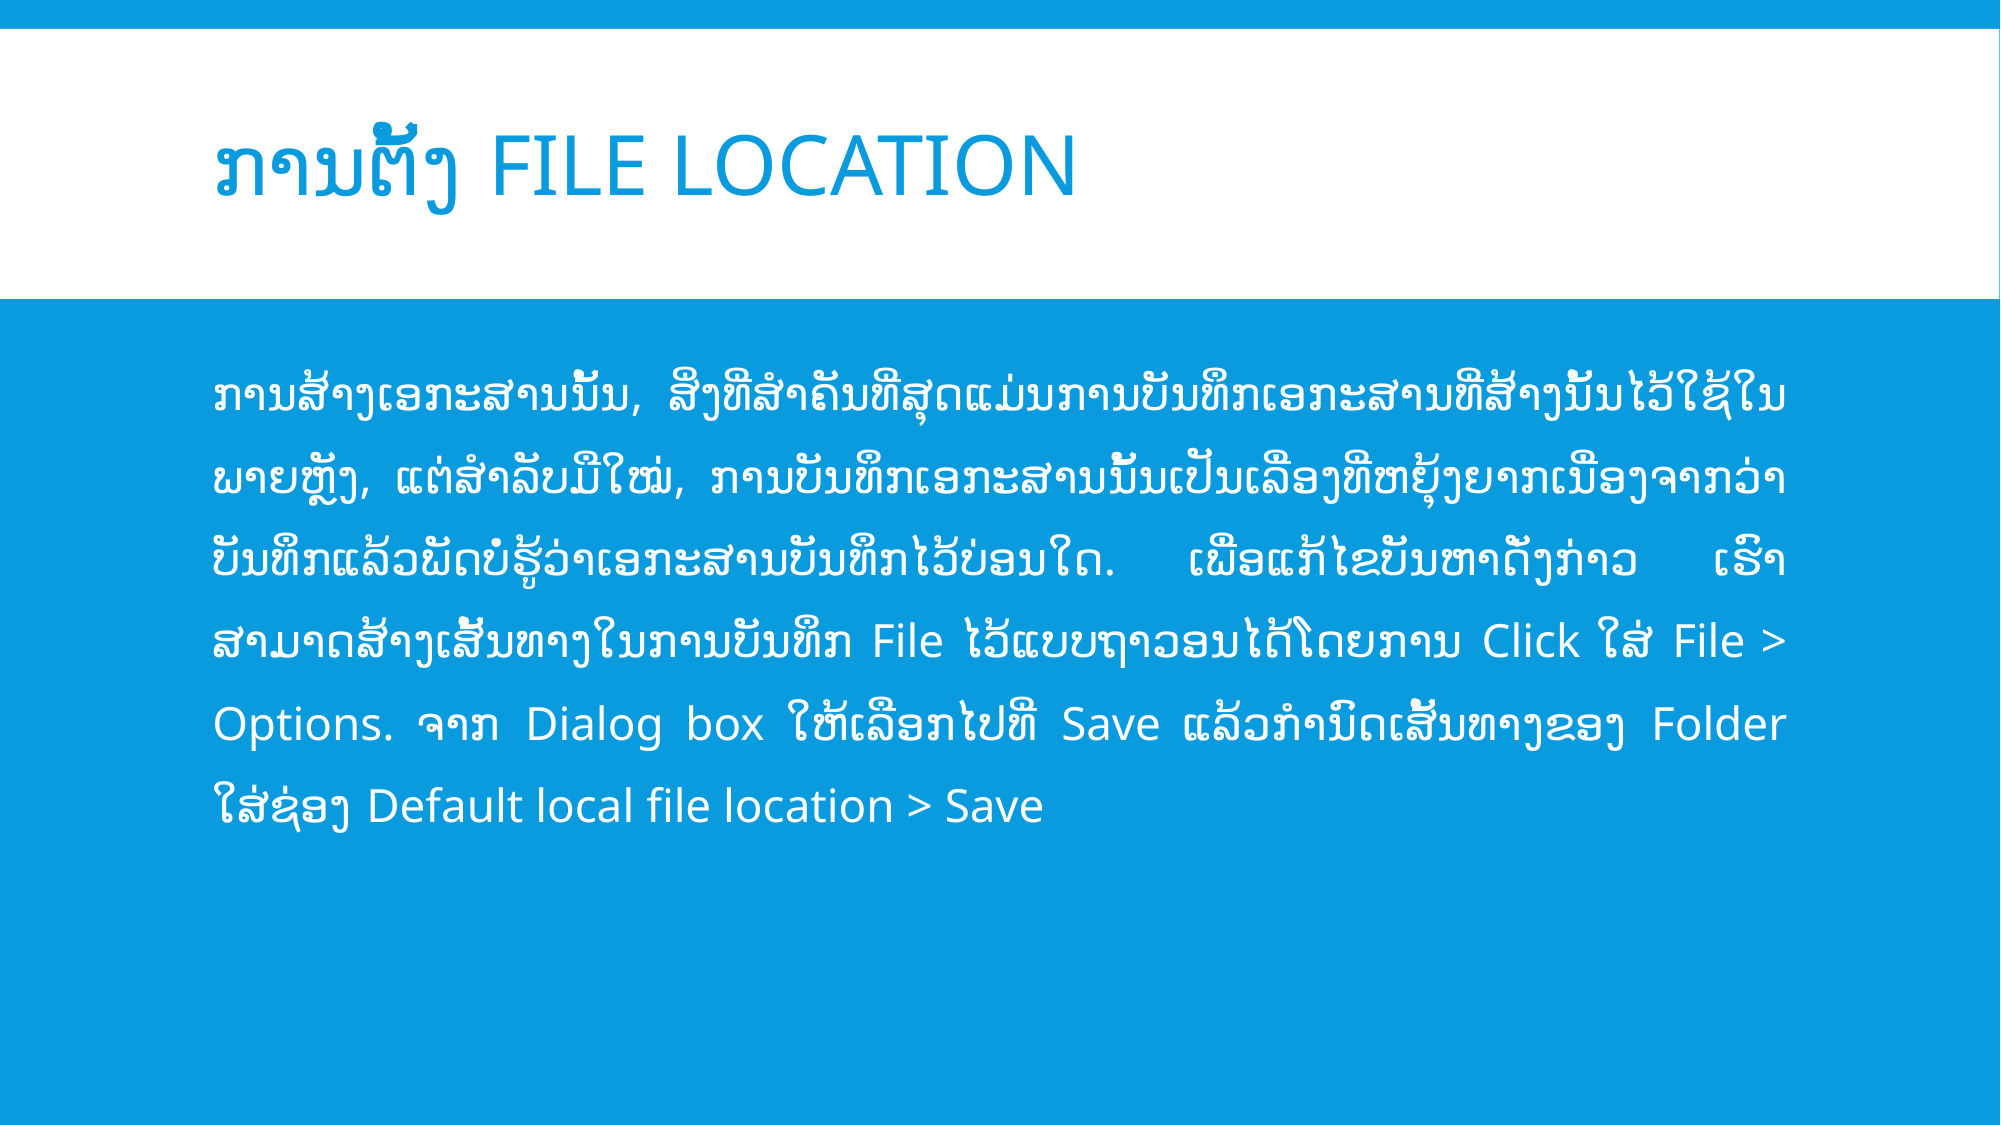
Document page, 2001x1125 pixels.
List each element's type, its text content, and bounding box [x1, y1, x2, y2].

title ການຕັ້ງ File Location [197, 46, 1803, 295]
list ການສ້າງເອກະສານນັ້ນ, ສິ່ງທີ່ສໍາຄັນທີ່ສຸດແມ່ນການບັນທຶກເອກະສານທີ່ສ້າງນັ້ນໄວ້ໃຊ້ໃນພາຍຫຼັງ, ແຕ່ສໍາລັບມືໃໝ່, ການບັນທຶກເອກະສານນັ້ນເປັນເລື່ອງທີ່ຫຍຸ້ງຍາກເນື່ອງຈາກວ່າບັນທຶກແລ້ວພັດບໍ່ຮູ້ວ່າເອກະສານບັນທຶກໄວ້ບ່ອນໃດ. ເພື່ອແກ້ໄຂບັນຫາດັ່ງກ່າວ ເຮົາສາມາດສ້າງເສັ້ນທາງໃນການບັນທຶກ File ໄວ້ແບບຖາວອນໄດ້ໂດຍການ Click ໃສ່ File > Options. ຈາກ Dialog box ໃຫ້ເລືອກໄປທີ່ Save ແລ້ວກໍານົດເສັ້ນທາງຂອງ Folder ໃສ່ຊ່ອງ Default local file location > Save [197, 329, 1803, 1020]
